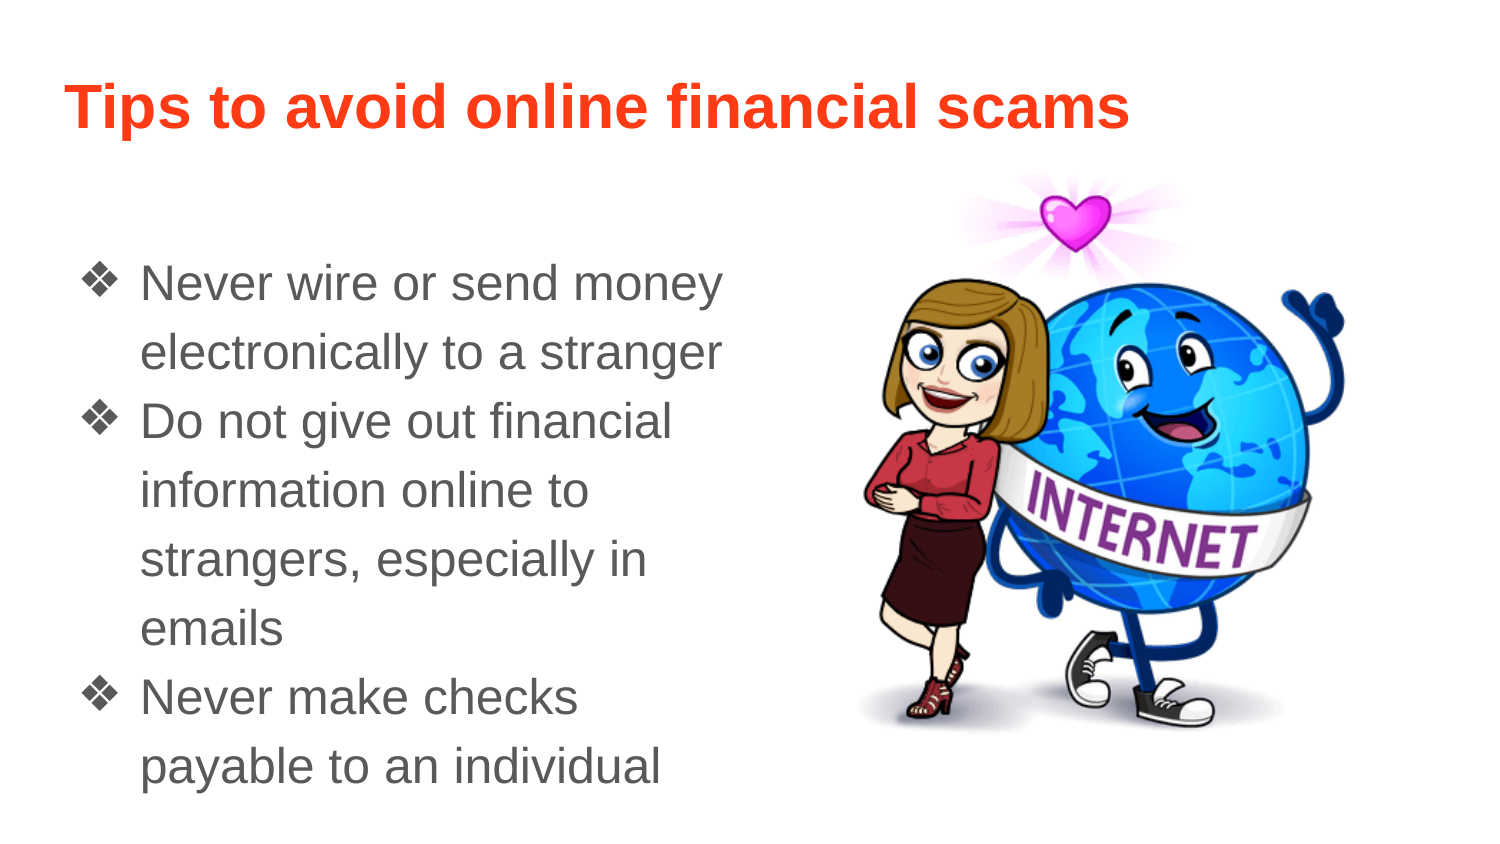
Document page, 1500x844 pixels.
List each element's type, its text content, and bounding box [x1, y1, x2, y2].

picture [795, 167, 1364, 735]
list Never wire or send money electronically to a stranger Do not give out financial information online to strangers, especially in emails Never make checks payable to an individual [49, 226, 756, 773]
title Tips to avoid online financial scams [49, 50, 1448, 227]
